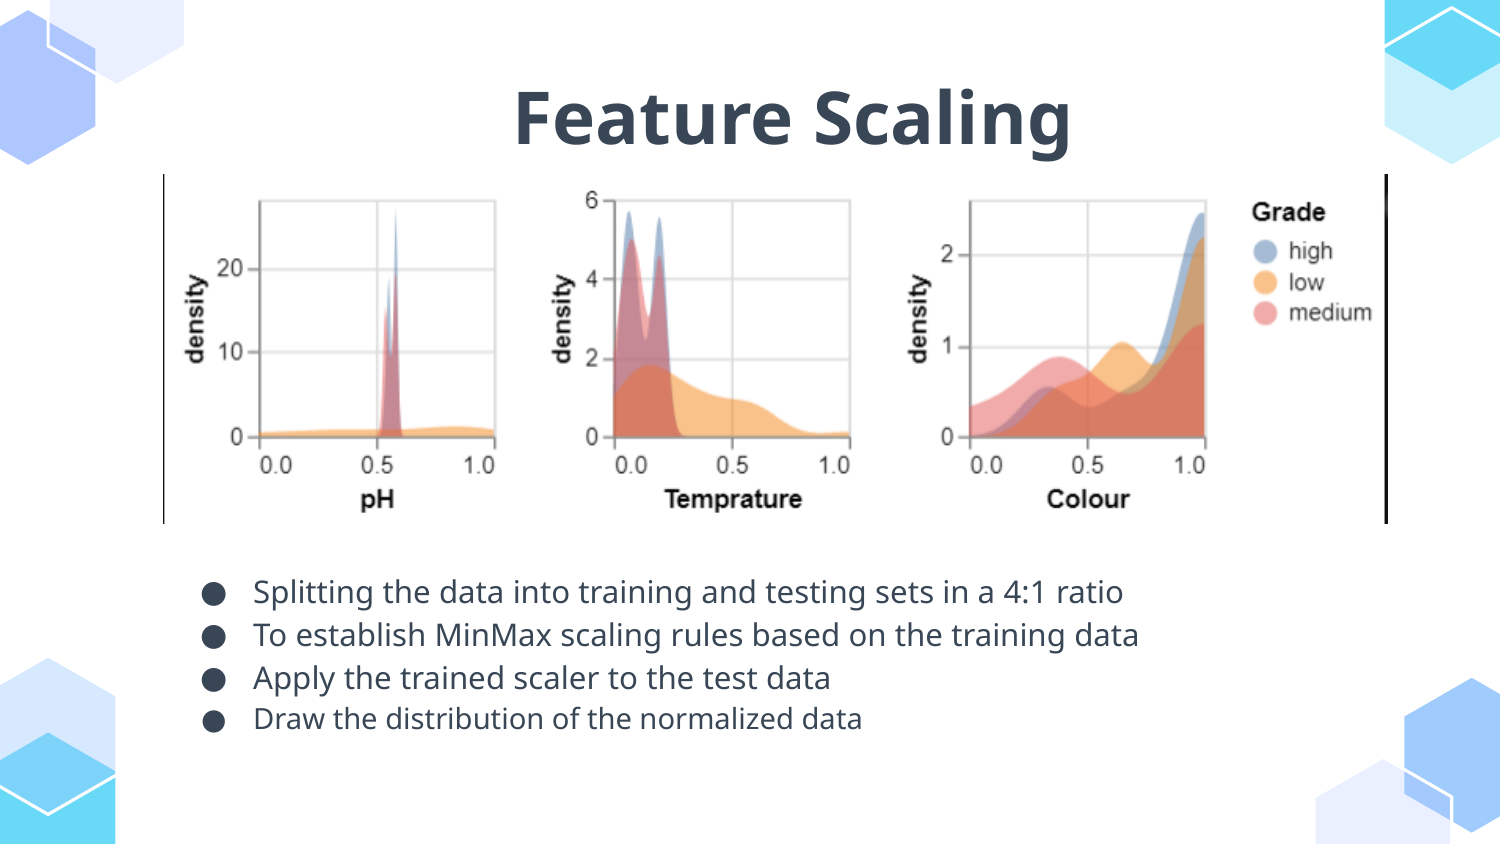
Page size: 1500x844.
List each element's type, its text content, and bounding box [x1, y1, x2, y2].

picture [162, 173, 1388, 524]
subtitle Splitting the data into training and testing sets in a 4:1 ratio To establish MinMax scaling rules based on the training data Apply the trained scaler to the test data Draw the distribution of the normalized data [163, 551, 1424, 748]
title Feature Scaling [352, 59, 1234, 172]
